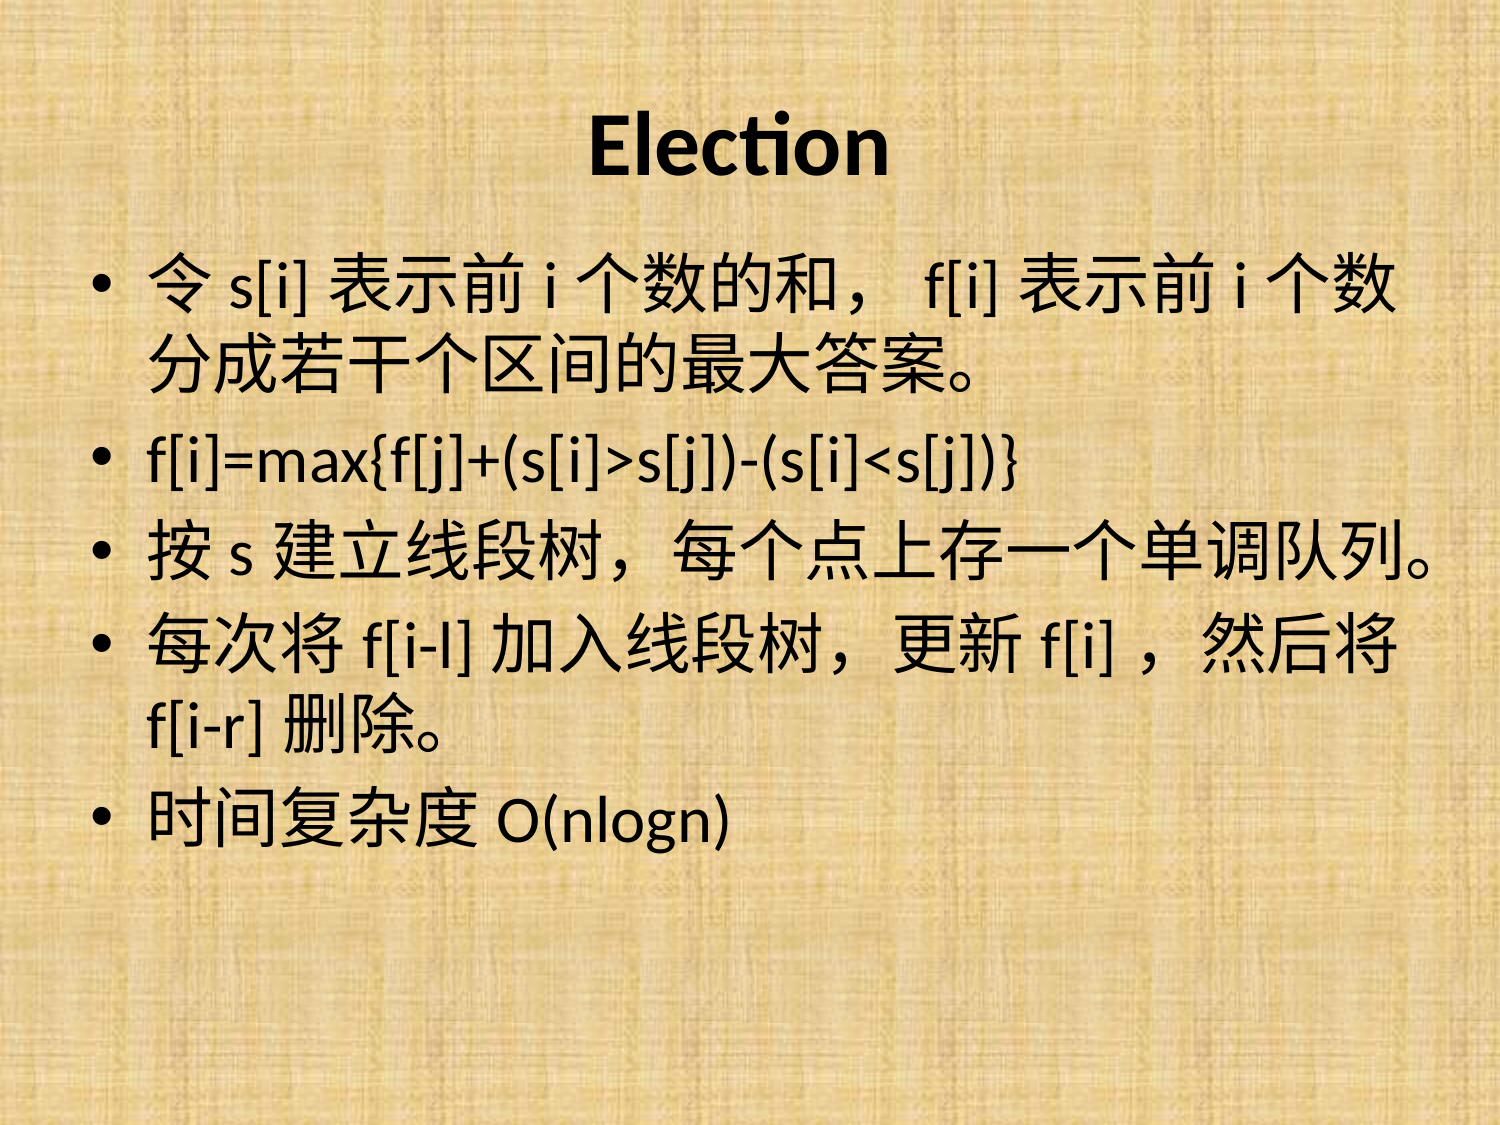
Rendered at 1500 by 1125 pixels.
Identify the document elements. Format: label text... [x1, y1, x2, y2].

title Election [75, 45, 1425, 233]
picture [0, 0, 1500, 1125]
list 令s[i]表示前i个数的和，f[i]表示前i个数分成若干个区间的最大答案。 f[i]=max{f[j]+(s[i]>s[j])-(s[i]<s[j])} 按s建立线段树，每个点上存一个单调队列。 每次将f[i-l]加入线段树，更新f[i]，然后将f[i-r]删除。 时间复杂度O(nlogn) [75, 234, 1425, 1067]
